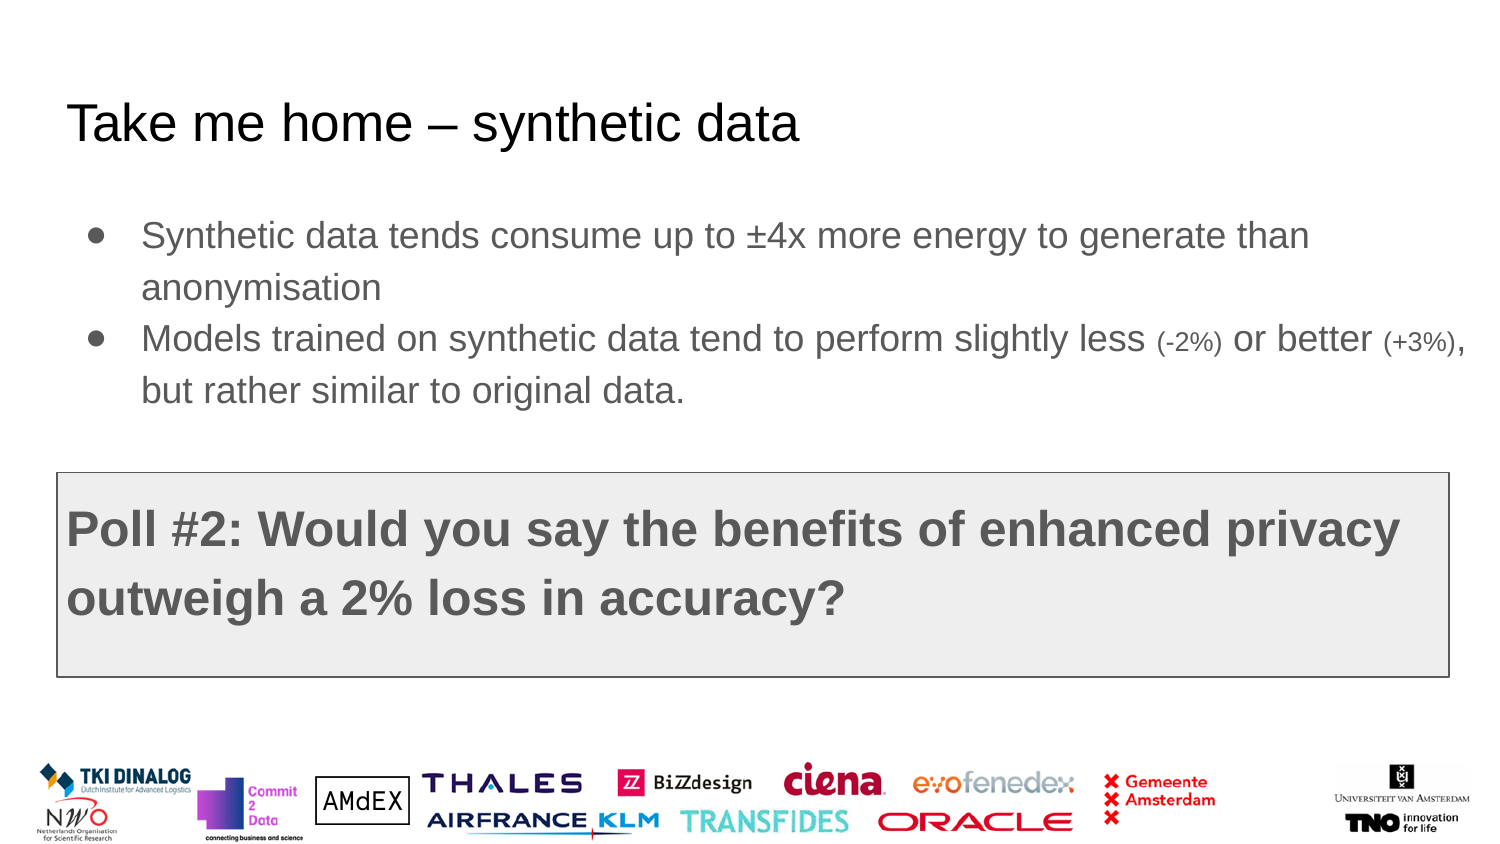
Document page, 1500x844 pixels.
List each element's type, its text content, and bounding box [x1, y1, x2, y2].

list Synthetic data tends consume up to ±4x more energy to generate than anonymisation Models trained on synthetic data tend to perform slightly less (-2%) or better (+3%), but rather similar to original data. Poll #2: Would you say the benefits of enhanced privacy outweigh a 2% loss in accuracy? [51, 189, 1485, 750]
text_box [24, 756, 1476, 844]
title Take me home – synthetic data [51, 72, 1449, 167]
